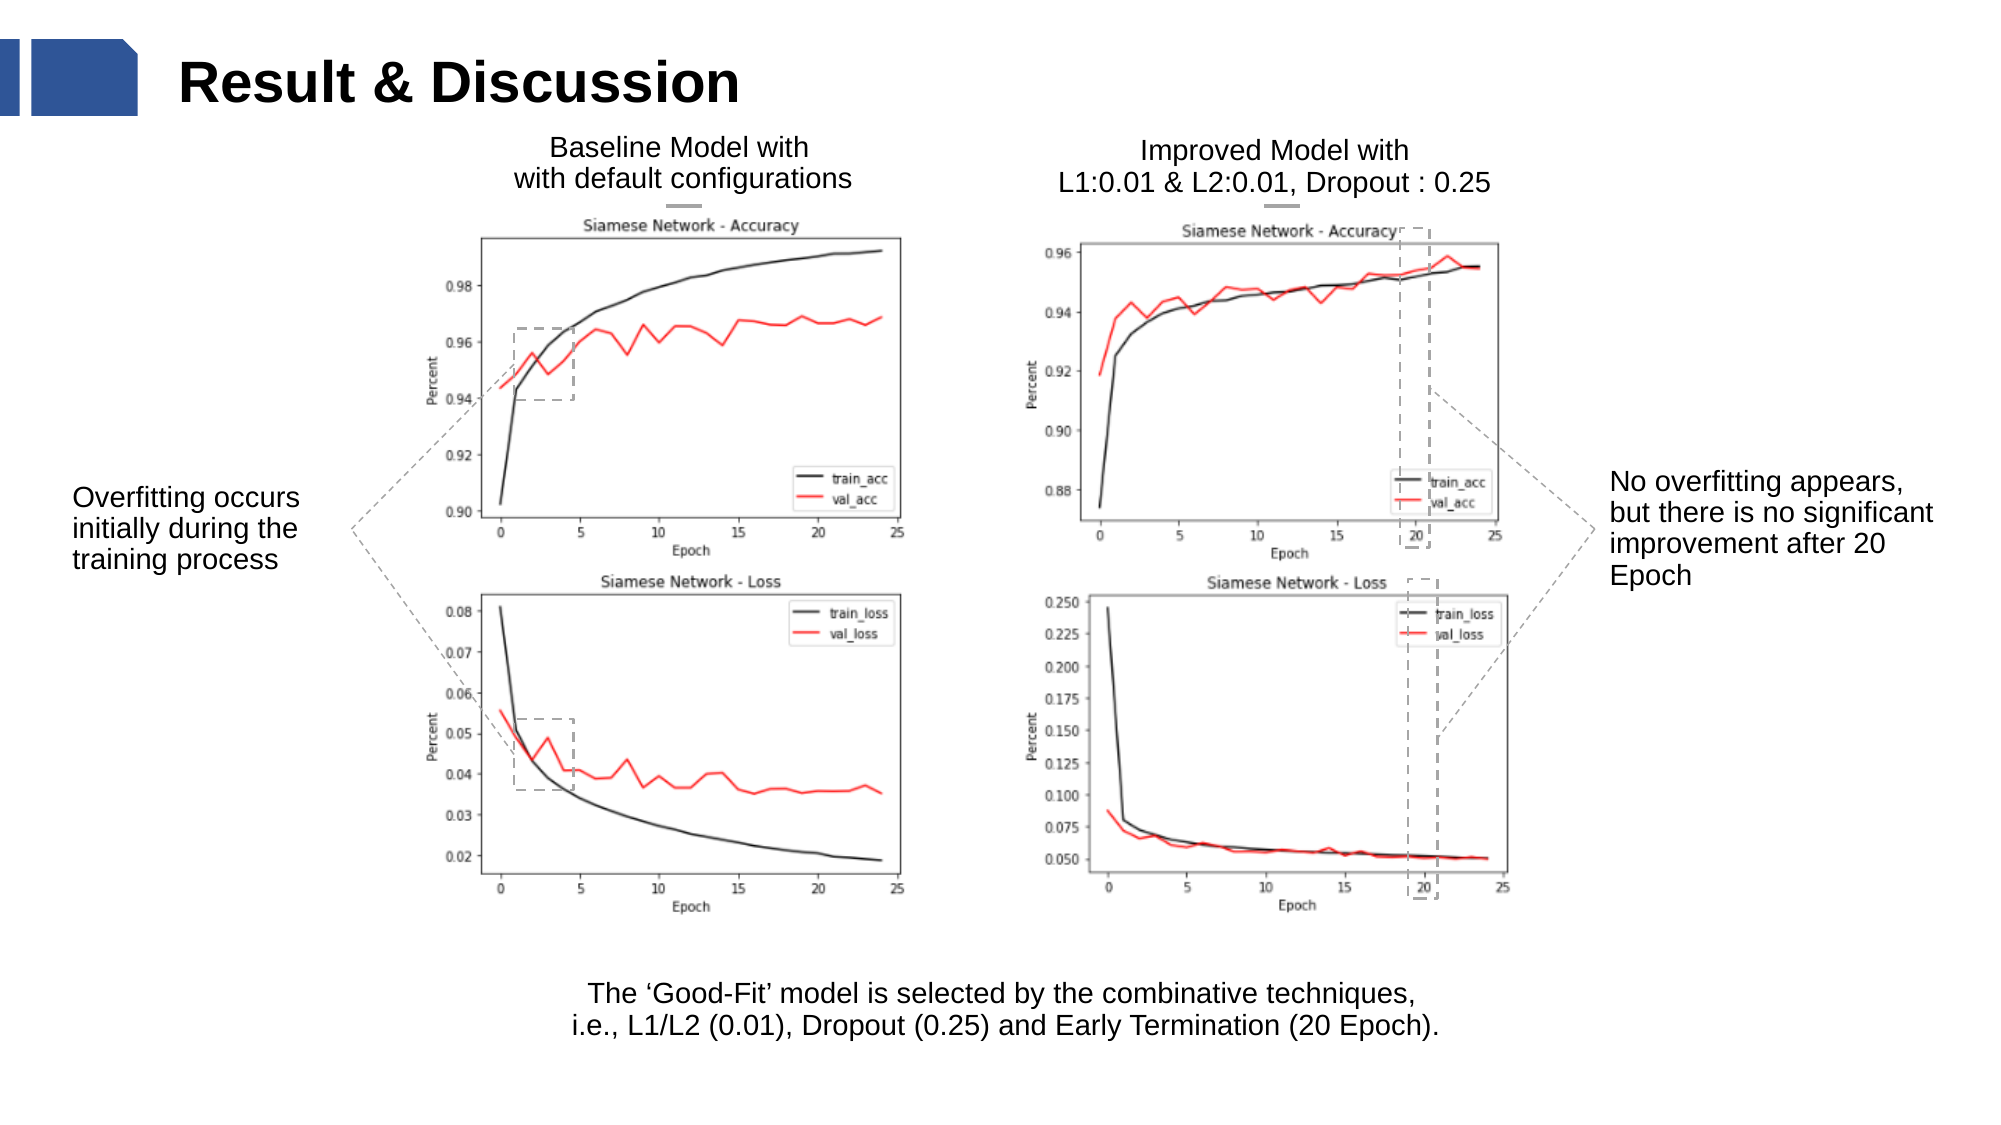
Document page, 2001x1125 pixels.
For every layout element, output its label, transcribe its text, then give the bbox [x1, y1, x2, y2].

picture [1018, 211, 1532, 922]
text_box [1429, 387, 1595, 530]
text_box No overfitting appears, but there is no significant improvement after 20 Epoch [1595, 458, 1964, 600]
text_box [351, 364, 514, 529]
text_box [351, 529, 514, 755]
picture [417, 211, 914, 922]
text_box Overfitting occurs initially during the training process [57, 474, 351, 584]
text_box Baseline Model with with default configurations [451, 124, 916, 203]
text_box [1437, 529, 1595, 739]
text_box Improved Model with L1:0.01 & L2:0.01, Dropout : 0.25 [991, 128, 1559, 206]
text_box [0, 36, 790, 123]
text_box The ‘Good-Fit’ model is selected by the combinative techniques, i.e., L1/L2 (0.01), Dropout (0.25) and Early Termination (20 Epoch). [49, 971, 1964, 1050]
